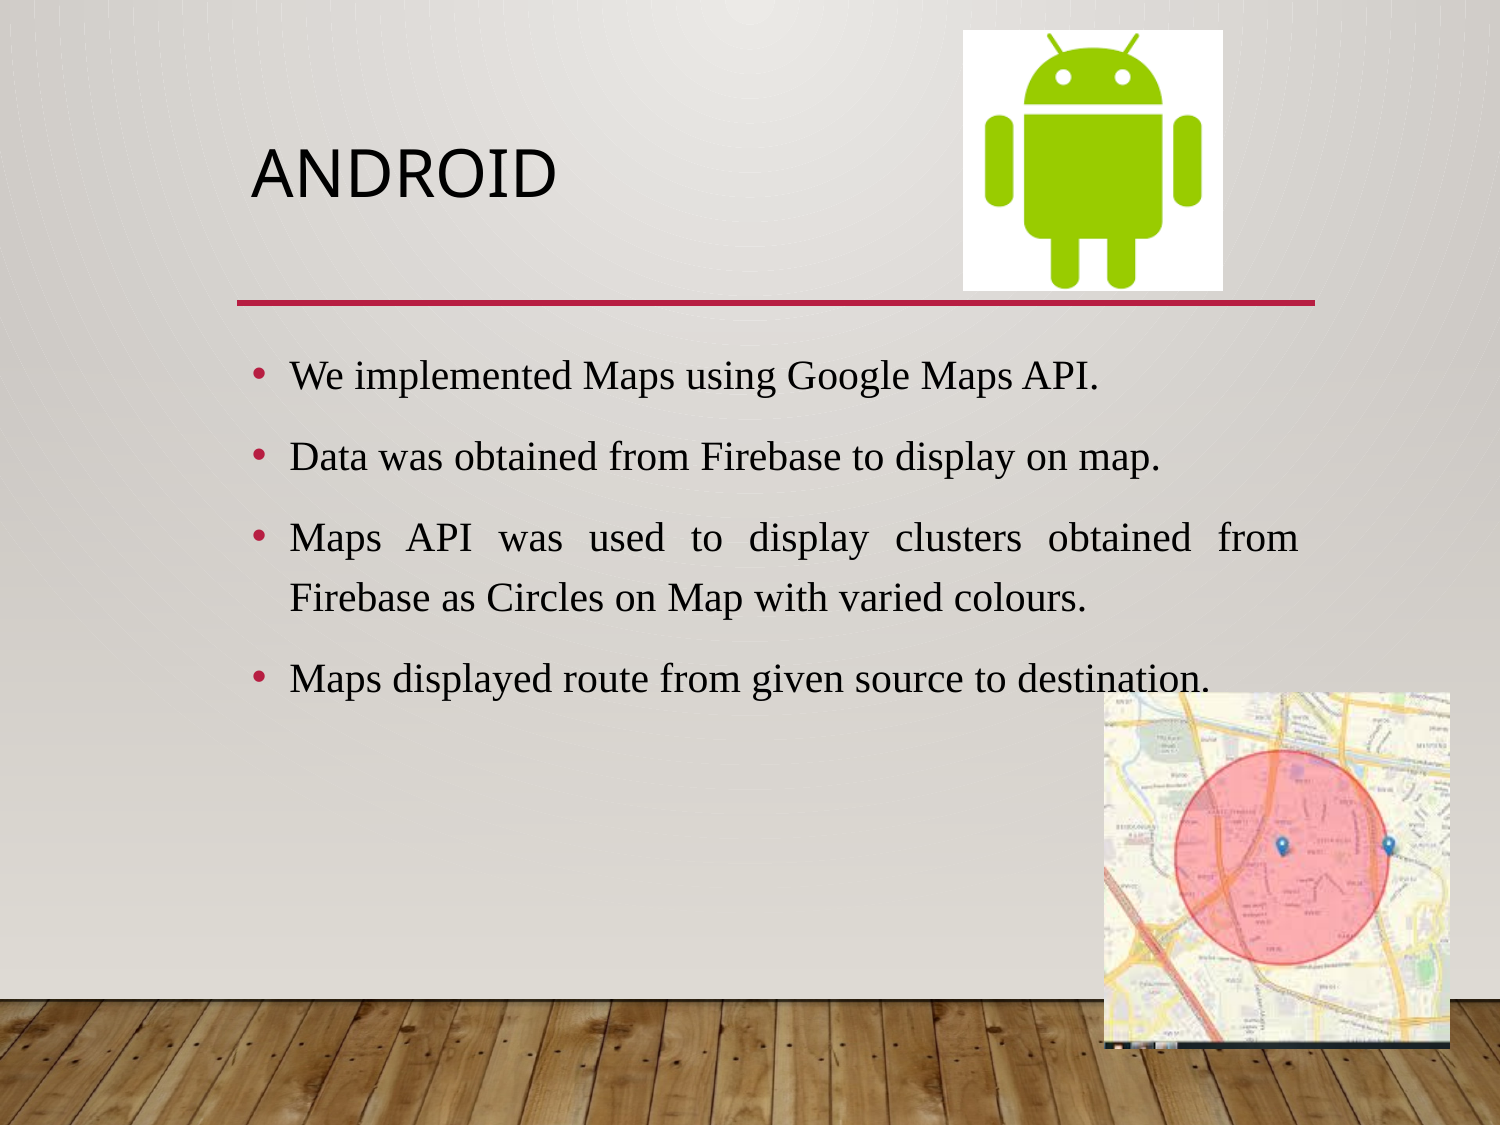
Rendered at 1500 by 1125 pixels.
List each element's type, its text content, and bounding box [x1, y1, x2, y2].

list We implemented Maps using Google Maps API. Data was obtained from Firebase to display on map. Maps API was used to display clusters obtained from Firebase as Circles on Map with varied colours. Maps displayed route from given source to destination. [236, 330, 1315, 897]
picture [0, 692, 1500, 1125]
picture [962, 30, 1223, 291]
title Android [236, 131, 1315, 305]
